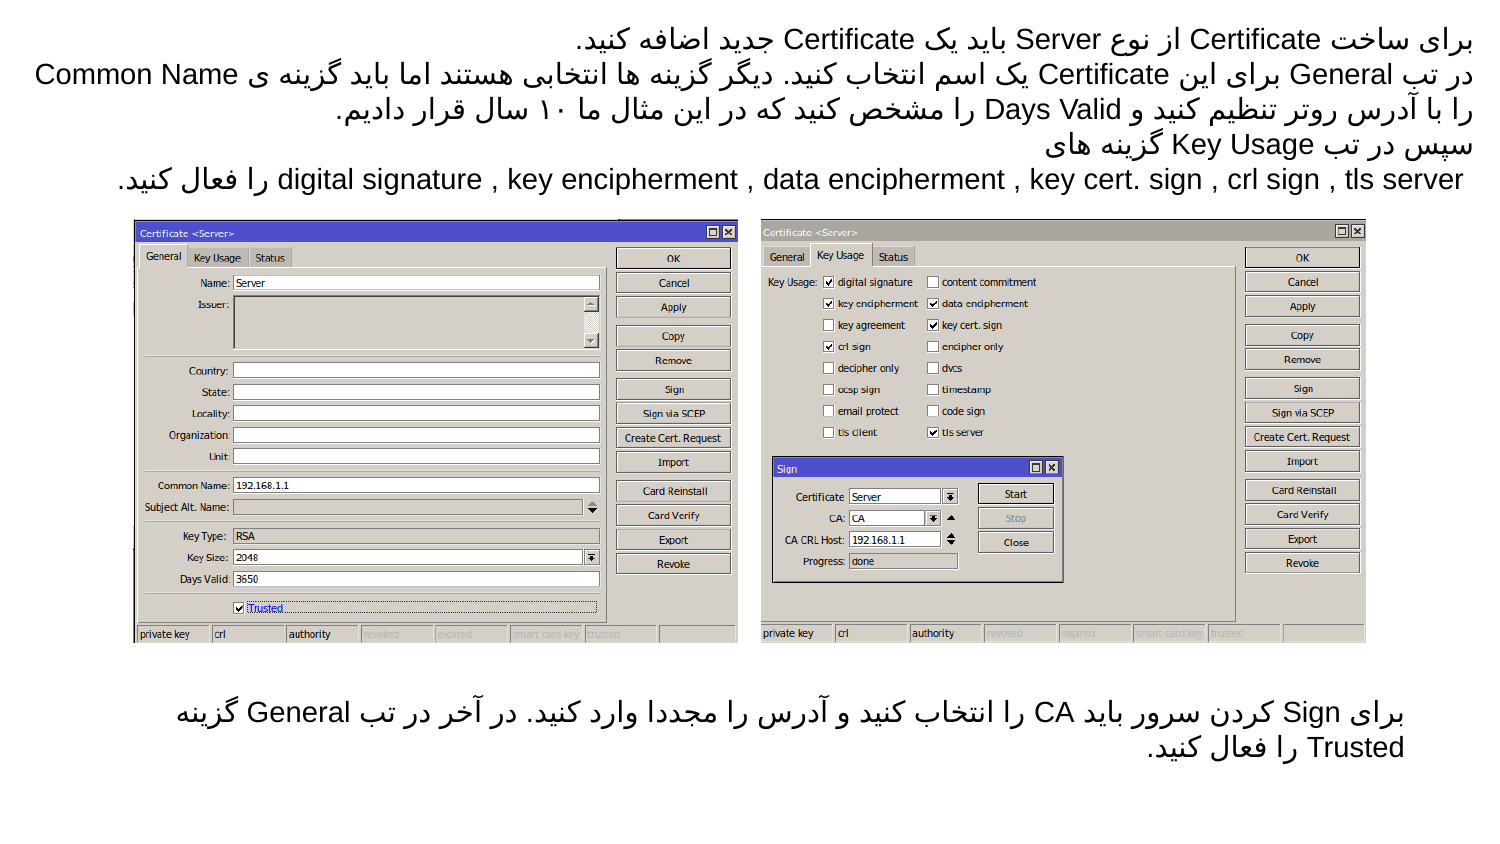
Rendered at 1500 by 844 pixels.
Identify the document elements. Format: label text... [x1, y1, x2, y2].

text_box برای ساخت Certificate از نوع Server باید یک Certificate جدید اضافه کنید. در تب General برای این Certificate یک اسم انتخاب کنید. دیگر گزینه ها انتخابی هستند اما باید گزینه ی Common Name را با آدرس روتر تنظیم کنید و Days Valid را مشخص کنید که در این مثال ما ۱۰ سال قرار دادیم. سپس در تب Key Usage گزینه های digital signature , key encipherment , data encipherment , key cert. sign , crl sign , tls server را فعال کنید. [5, 5, 1490, 206]
picture [133, 219, 738, 643]
text_box برای Sign کردن سرور باید CA را انتخاب کنید و آدرس را مجددا وارد کنید. در آخر در تب General گزینه Trusted را فعال کنید. [57, 678, 1420, 829]
picture [761, 219, 1366, 643]
